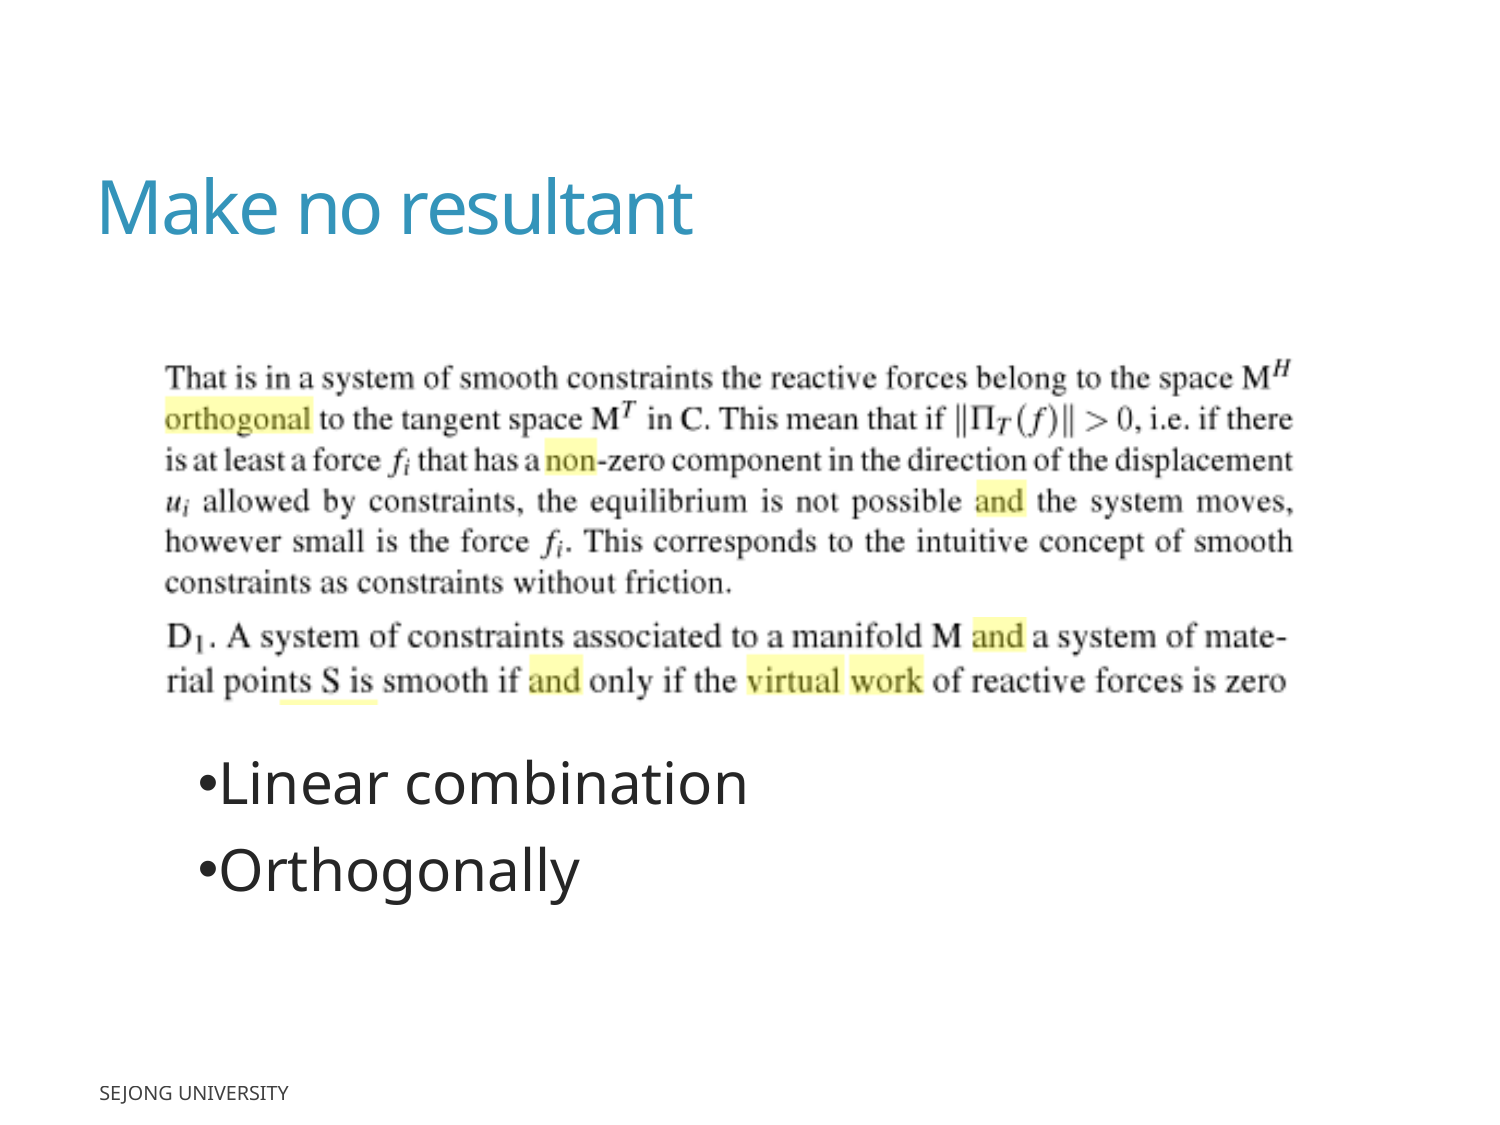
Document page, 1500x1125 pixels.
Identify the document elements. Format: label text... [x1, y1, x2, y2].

title Make no resultant [80, 81, 1407, 339]
picture [157, 353, 1337, 603]
list Linear combination Orthogonally [183, 750, 1333, 936]
footer SEJONG UNIVERSITY [84, 1075, 704, 1113]
picture [145, 617, 1334, 705]
